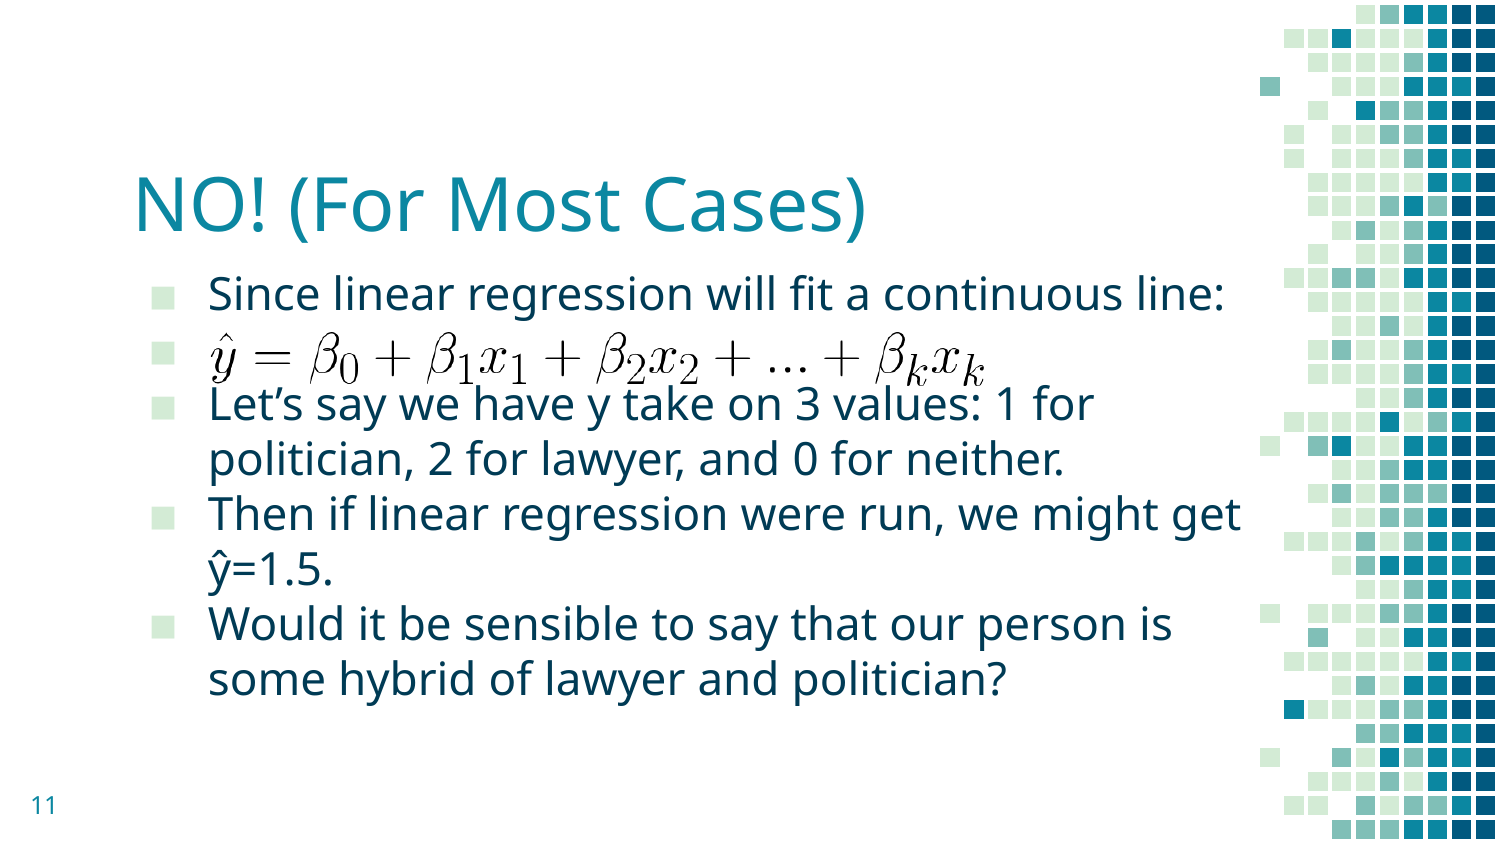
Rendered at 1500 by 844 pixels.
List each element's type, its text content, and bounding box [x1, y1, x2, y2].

picture [210, 332, 984, 386]
slide_number 11 [15, 774, 105, 839]
list Since linear regression will fit a continuous line: Let’s say we have y take on 3 values: 1 for politician, 2 for lawyer, and 0 for neither. Then if linear regression were run, we might get ŷ=1.5. Would it be sensible to say that our person is some hybrid of lawyer and politician? [117, 249, 1282, 739]
title NO! (For Most Cases) [117, 121, 1227, 249]
